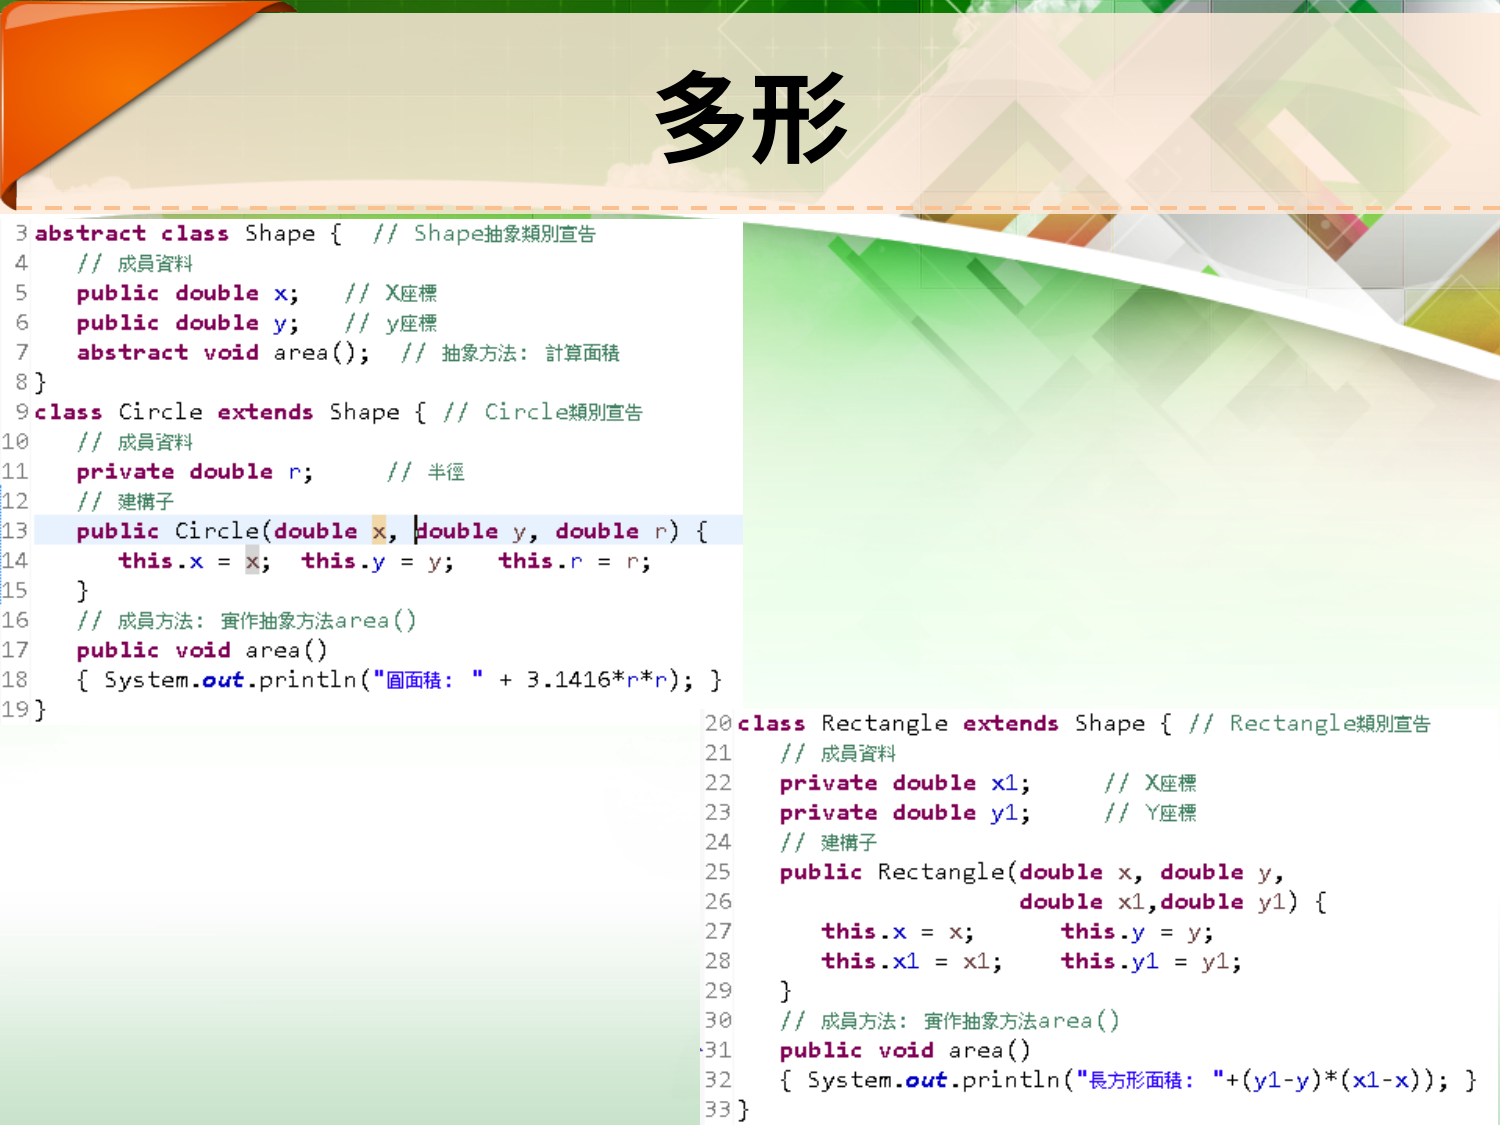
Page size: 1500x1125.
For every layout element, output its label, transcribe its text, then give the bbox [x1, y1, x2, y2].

text_box 多形 [312, 48, 1436, 183]
picture [0, 0, 1500, 1125]
text_box [312, 11, 1500, 207]
